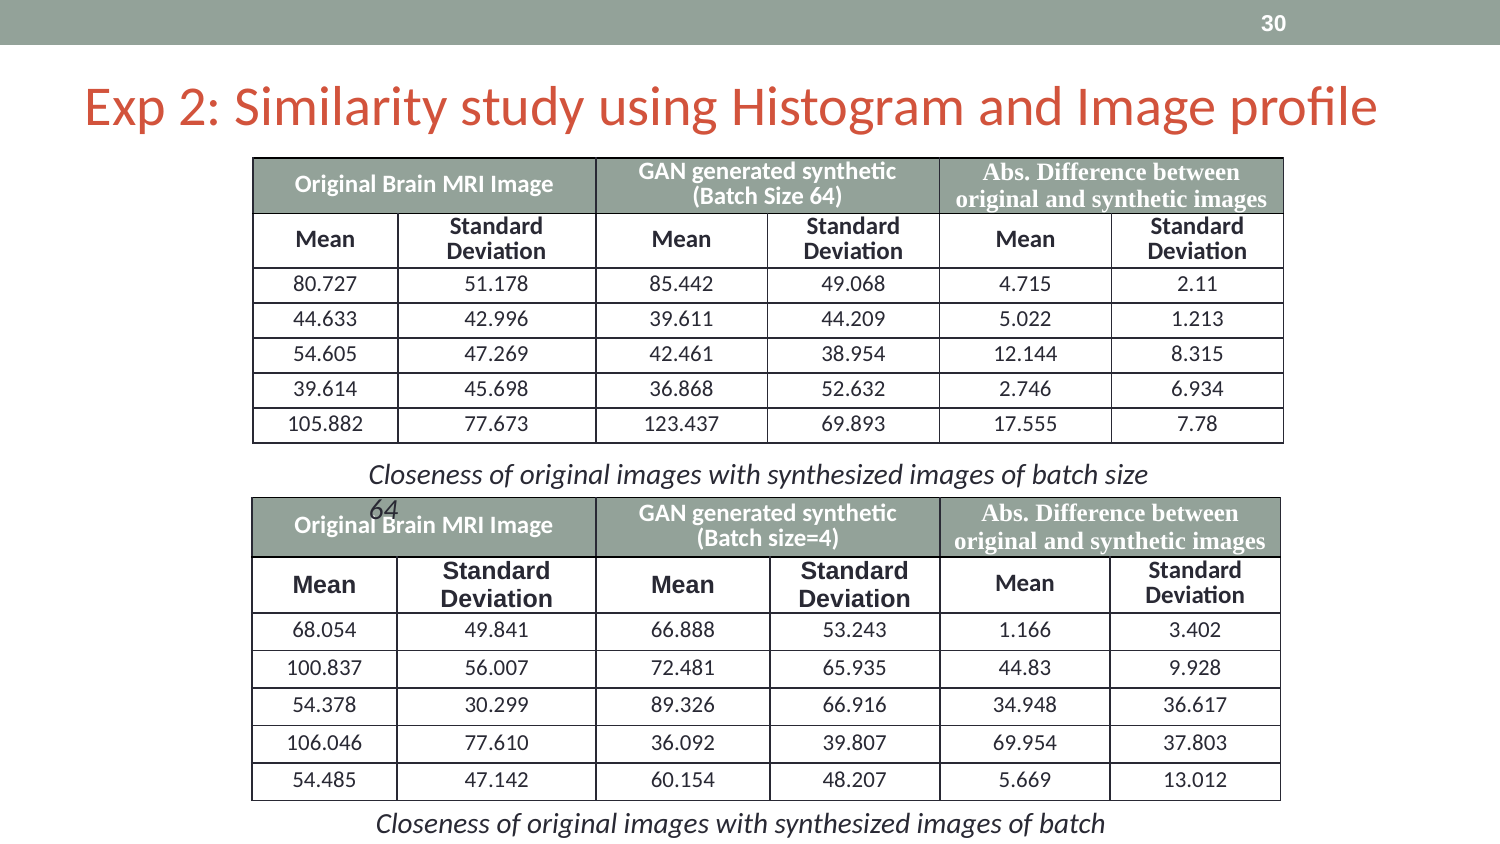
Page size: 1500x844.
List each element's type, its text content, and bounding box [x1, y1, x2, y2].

table_cell Standard Deviation [398, 558, 595, 612]
table_cell Mean [254, 214, 397, 267]
slide_number ‹#› [1250, 2, 1425, 43]
table_cell 85.442 [597, 269, 767, 302]
table_cell 1.166 [941, 614, 1109, 650]
table_cell 69.954 [941, 726, 1109, 762]
table_cell Mean [941, 558, 1109, 612]
text_box Closeness of original images with synthesized images of batch size 4 [364, 798, 1167, 844]
table_header Original Brain MRI Image [254, 173, 595, 213]
table_cell Mean [253, 558, 396, 612]
table_cell Mean [597, 214, 767, 267]
table_cell 56.007 [398, 651, 595, 687]
table_cell 54.378 [253, 689, 396, 725]
table_cell Standard Deviation [771, 558, 939, 612]
table_cell 44.83 [941, 651, 1109, 687]
table_cell 123.437 [597, 409, 767, 442]
table_cell Mean [597, 558, 769, 612]
table_cell 77.673 [399, 409, 595, 442]
table_cell 36.868 [597, 374, 767, 407]
table_cell 54.605 [254, 339, 397, 372]
table_cell 12.144 [940, 339, 1111, 372]
text_box Closeness of original images with synthesized images of batch size 64 [357, 449, 1174, 531]
table_cell 7.78 [1112, 409, 1283, 442]
table_cell 38.954 [768, 339, 939, 372]
table_cell 80.727 [254, 269, 397, 302]
table_cell 9.928 [1111, 651, 1280, 687]
table_cell 47.142 [398, 764, 595, 798]
table_cell 49.841 [398, 614, 595, 650]
table_cell 3.402 [1111, 614, 1280, 650]
table_cell 34.948 [941, 689, 1109, 725]
table_cell 36.092 [597, 726, 769, 762]
table_cell 42.461 [597, 339, 767, 372]
table_cell 30.299 [398, 689, 595, 725]
table_cell 52.632 [768, 374, 939, 407]
table_cell 53.243 [771, 614, 939, 650]
table_cell 8.315 [1112, 339, 1283, 372]
table_cell 47.269 [399, 339, 595, 372]
table_cell 68.054 [253, 614, 396, 650]
table_cell 39.614 [254, 374, 397, 407]
table_cell 2.11 [1112, 269, 1283, 302]
table_cell 5.669 [941, 764, 1109, 798]
table_cell 51.178 [399, 269, 595, 302]
table_cell 48.207 [771, 764, 939, 798]
table_header Abs. Difference between original and synthetic images [940, 173, 1283, 213]
table_cell Standard Deviation [768, 214, 939, 267]
table_cell 89.326 [597, 689, 769, 725]
table_cell 44.633 [254, 304, 397, 337]
table_cell 72.481 [597, 651, 769, 687]
table_cell 66.916 [771, 689, 939, 725]
table_cell 39.807 [771, 726, 939, 762]
table_cell Mean [940, 214, 1111, 267]
table_cell 105.882 [254, 409, 397, 442]
table_cell 45.698 [399, 374, 595, 407]
table_cell 60.154 [597, 764, 769, 798]
table_cell 65.935 [771, 651, 939, 687]
table_header GAN generated synthetic (Batch size=4) [597, 531, 939, 556]
table_cell 77.610 [398, 726, 595, 762]
table_cell 100.837 [253, 651, 396, 687]
table_cell 66.888 [597, 614, 769, 650]
table_cell 39.611 [597, 304, 767, 337]
table_cell Standard Deviation [1111, 558, 1280, 612]
table_cell Standard Deviation [1112, 214, 1283, 267]
table_cell 106.046 [253, 726, 396, 762]
table_cell 5.022 [940, 304, 1111, 337]
table_cell 44.209 [768, 304, 939, 337]
table_cell 6.934 [1112, 374, 1283, 407]
table_cell 1.213 [1112, 304, 1283, 337]
table_cell 49.068 [768, 269, 939, 302]
table_cell 36.617 [1111, 689, 1280, 725]
table_cell 4.715 [940, 269, 1111, 302]
table_cell 37.803 [1111, 726, 1280, 762]
table_cell 42.996 [399, 304, 595, 337]
table_cell 17.555 [940, 409, 1111, 442]
table_cell 54.485 [253, 764, 396, 800]
table_header Original Brain MRI Image [253, 498, 595, 556]
table_cell 69.893 [768, 409, 939, 442]
table_header GAN generated synthetic (Batch Size 64) [597, 173, 939, 213]
title Exp 2: Similarity study using Histogram and Image profile [73, 50, 1424, 173]
table_cell 2.746 [940, 374, 1111, 407]
table_cell Standard Deviation [399, 214, 595, 267]
table_cell 13.012 [1111, 764, 1280, 800]
table_header Abs. Difference between original and synthetic images [941, 498, 1280, 556]
